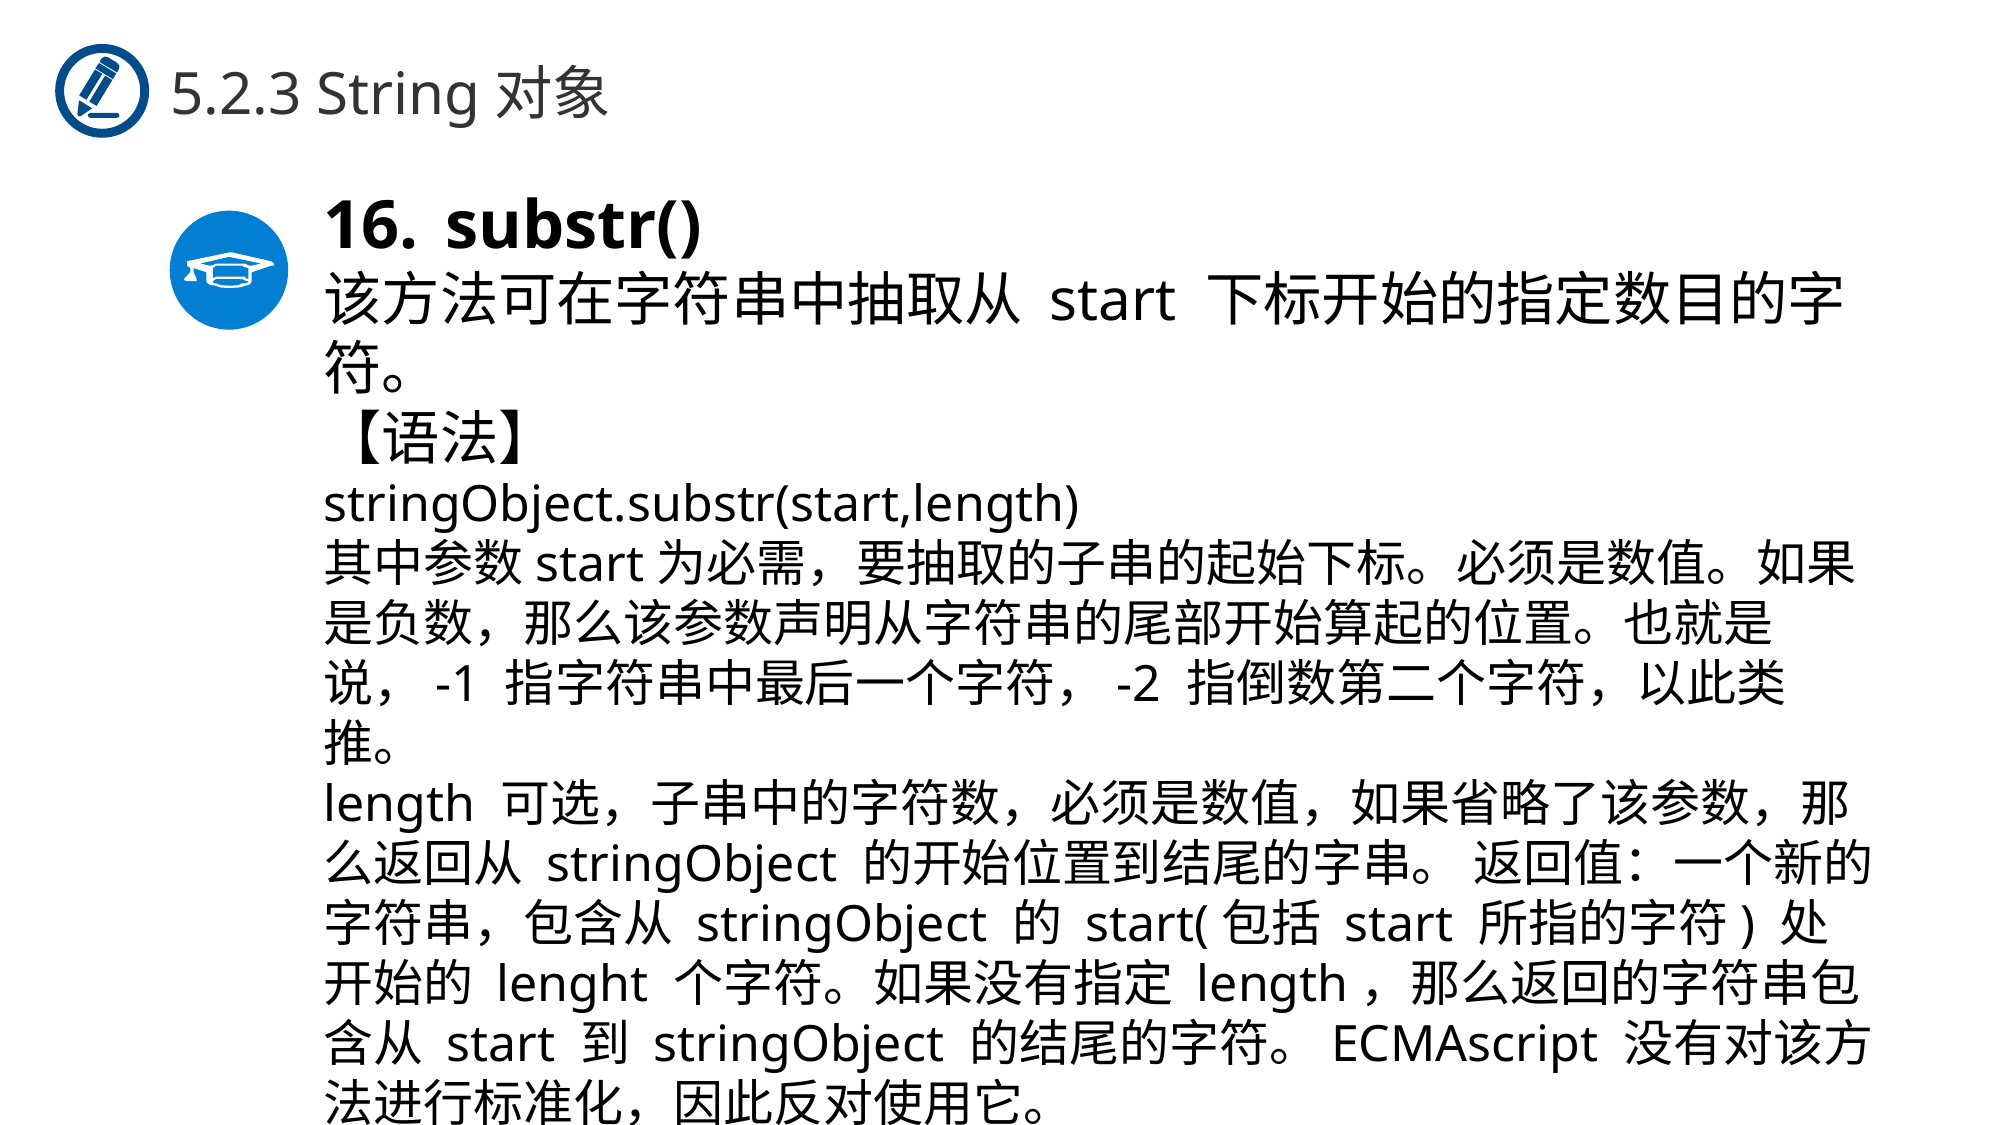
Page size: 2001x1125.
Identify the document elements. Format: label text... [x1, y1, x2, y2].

text_box 5.2.3 String对象 [150, 46, 631, 137]
text_box [55, 43, 150, 138]
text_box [169, 181, 1877, 1078]
